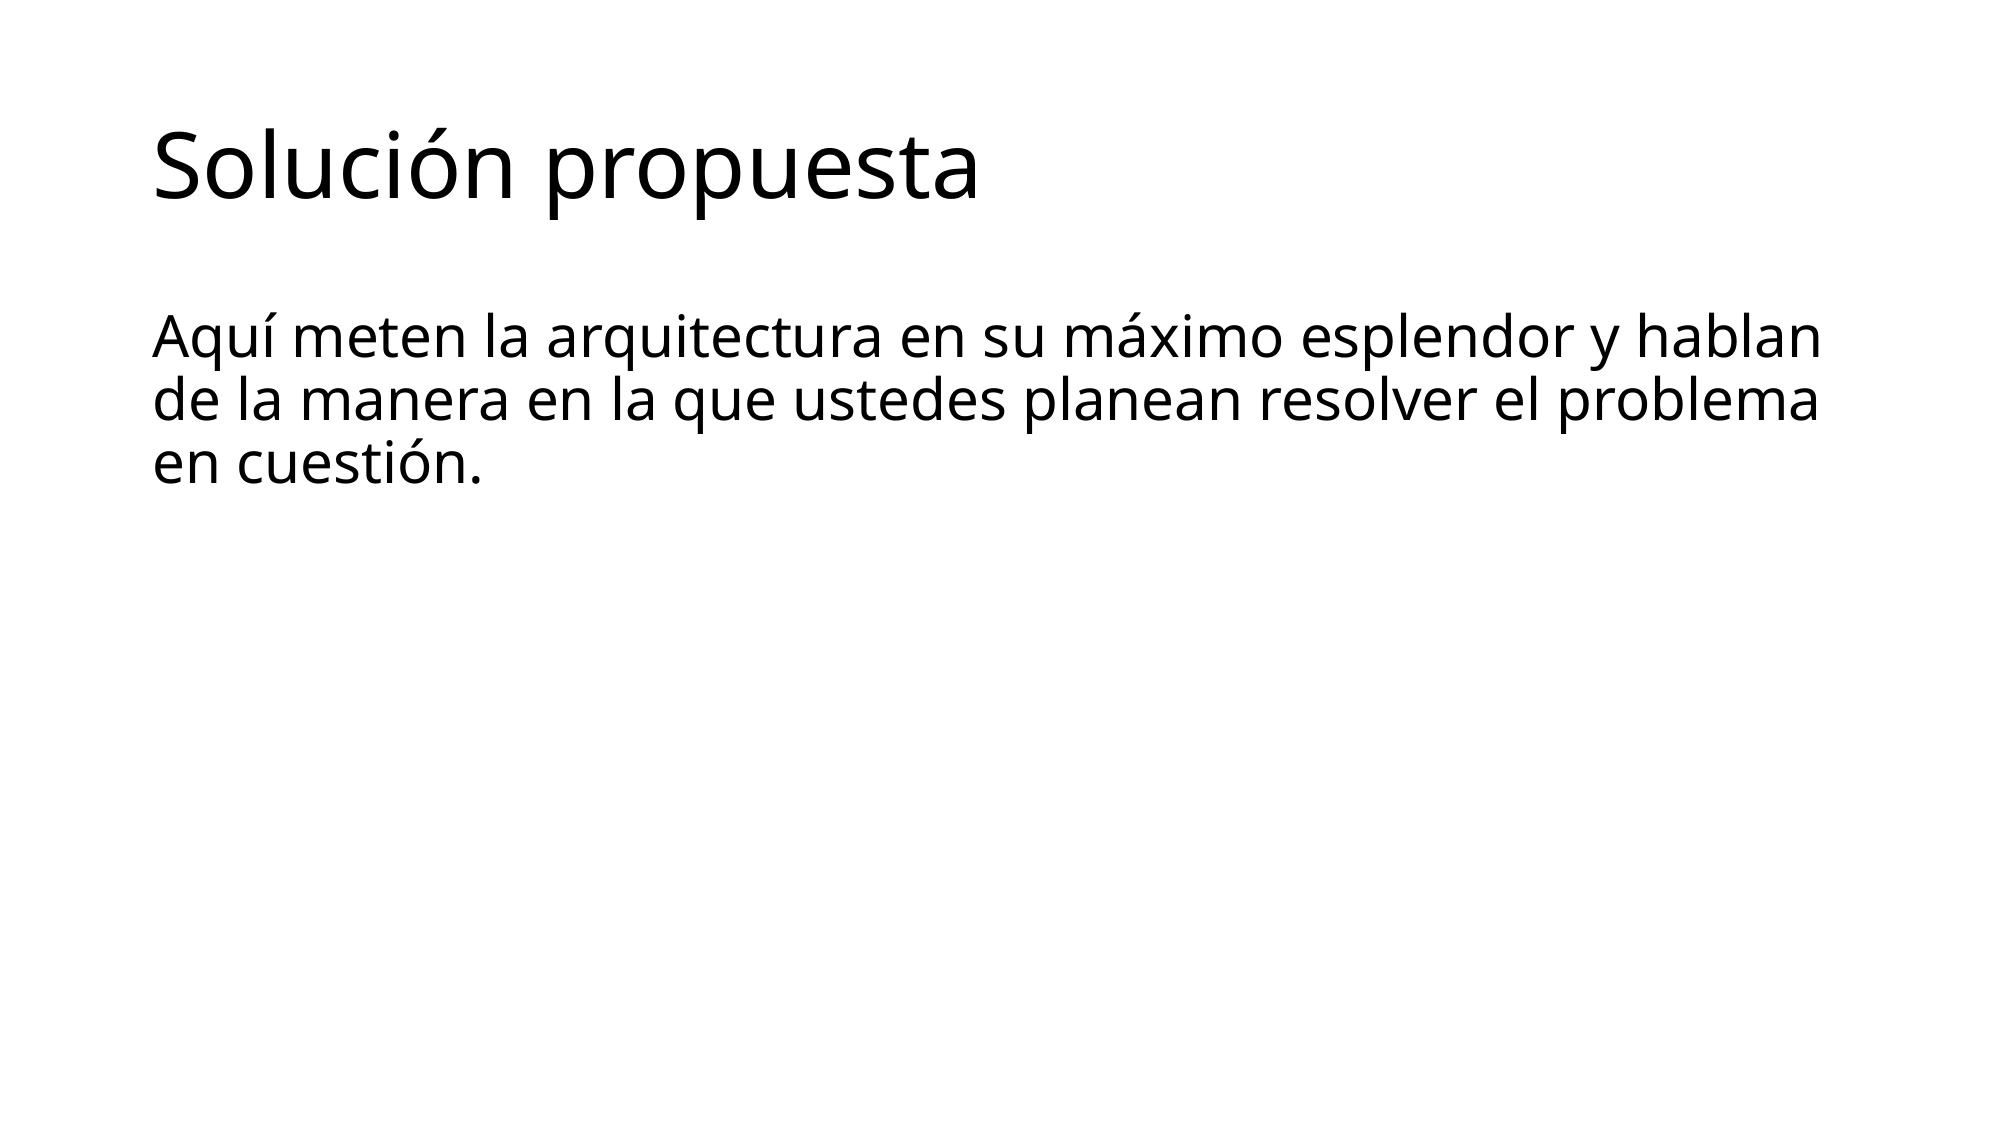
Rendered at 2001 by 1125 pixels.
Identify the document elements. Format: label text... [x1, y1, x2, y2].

title Solución propuesta [137, 59, 1863, 278]
list Aquí meten la arquitectura en su máximo esplendor y hablan de la manera en la que ustedes planean resolver el problema en cuestión. [137, 299, 1863, 1014]
